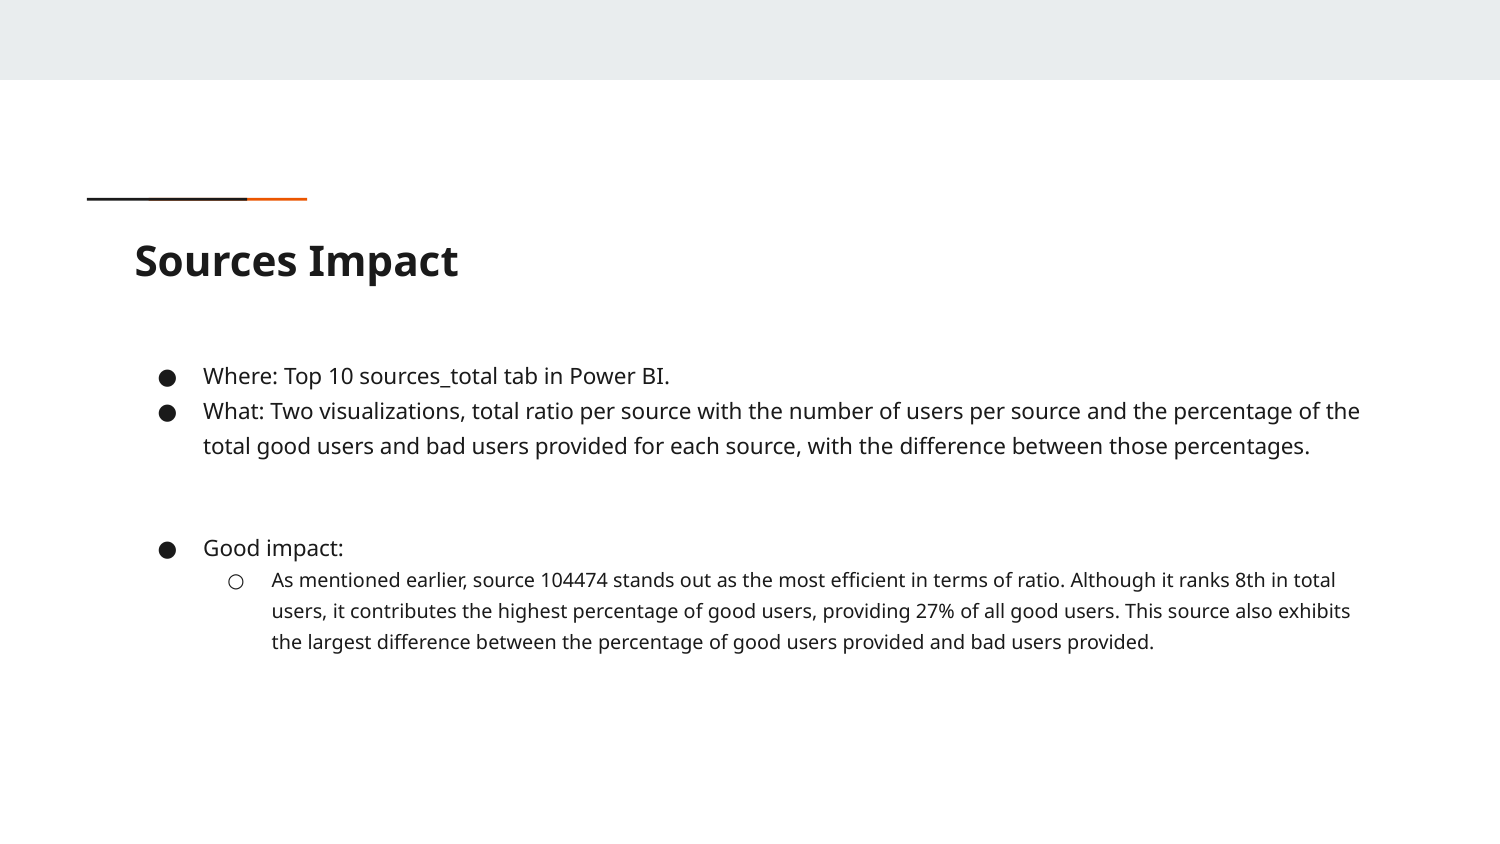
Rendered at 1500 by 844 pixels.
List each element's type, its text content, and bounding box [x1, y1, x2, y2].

list Where: Top 10 sources_total tab in Power BI. What: Two visualizations, total ratio per source with the number of users per source and the percentage of the total good users and bad users provided for each source, with the difference between those percentages. Good impact: As mentioned earlier, source 104474 stands out as the most efficient in terms of ratio. Although it ranks 8th in total users, it contributes the highest percentage of good users, providing 27% of all good users. This source also exhibits the largest difference between the percentage of good users provided and bad users provided. [119, 341, 1381, 712]
title Sources Impact [119, 216, 1381, 305]
